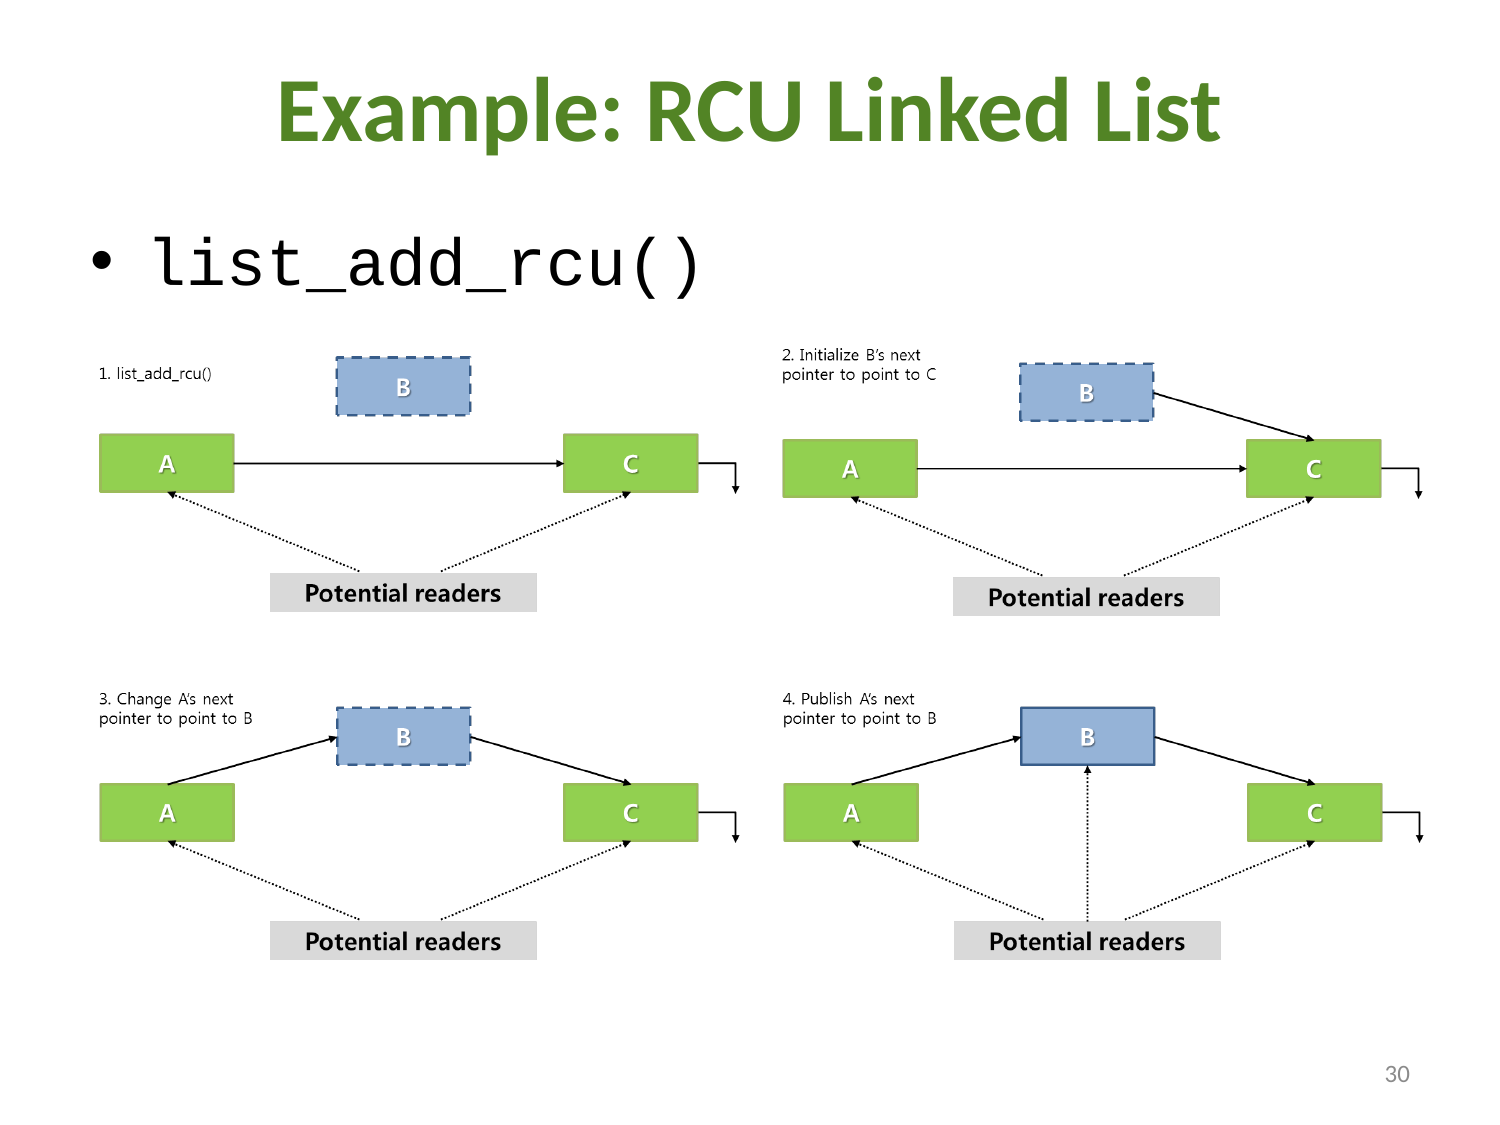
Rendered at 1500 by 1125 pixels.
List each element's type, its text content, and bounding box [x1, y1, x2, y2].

slide_number 30 [1074, 1042, 1425, 1103]
picture [89, 683, 745, 971]
picture [773, 683, 1429, 971]
title Example: RCU Linked List [75, 11, 1425, 199]
picture [88, 356, 745, 622]
list list_add_rcu() [75, 211, 1425, 1005]
picture [771, 338, 1427, 627]
